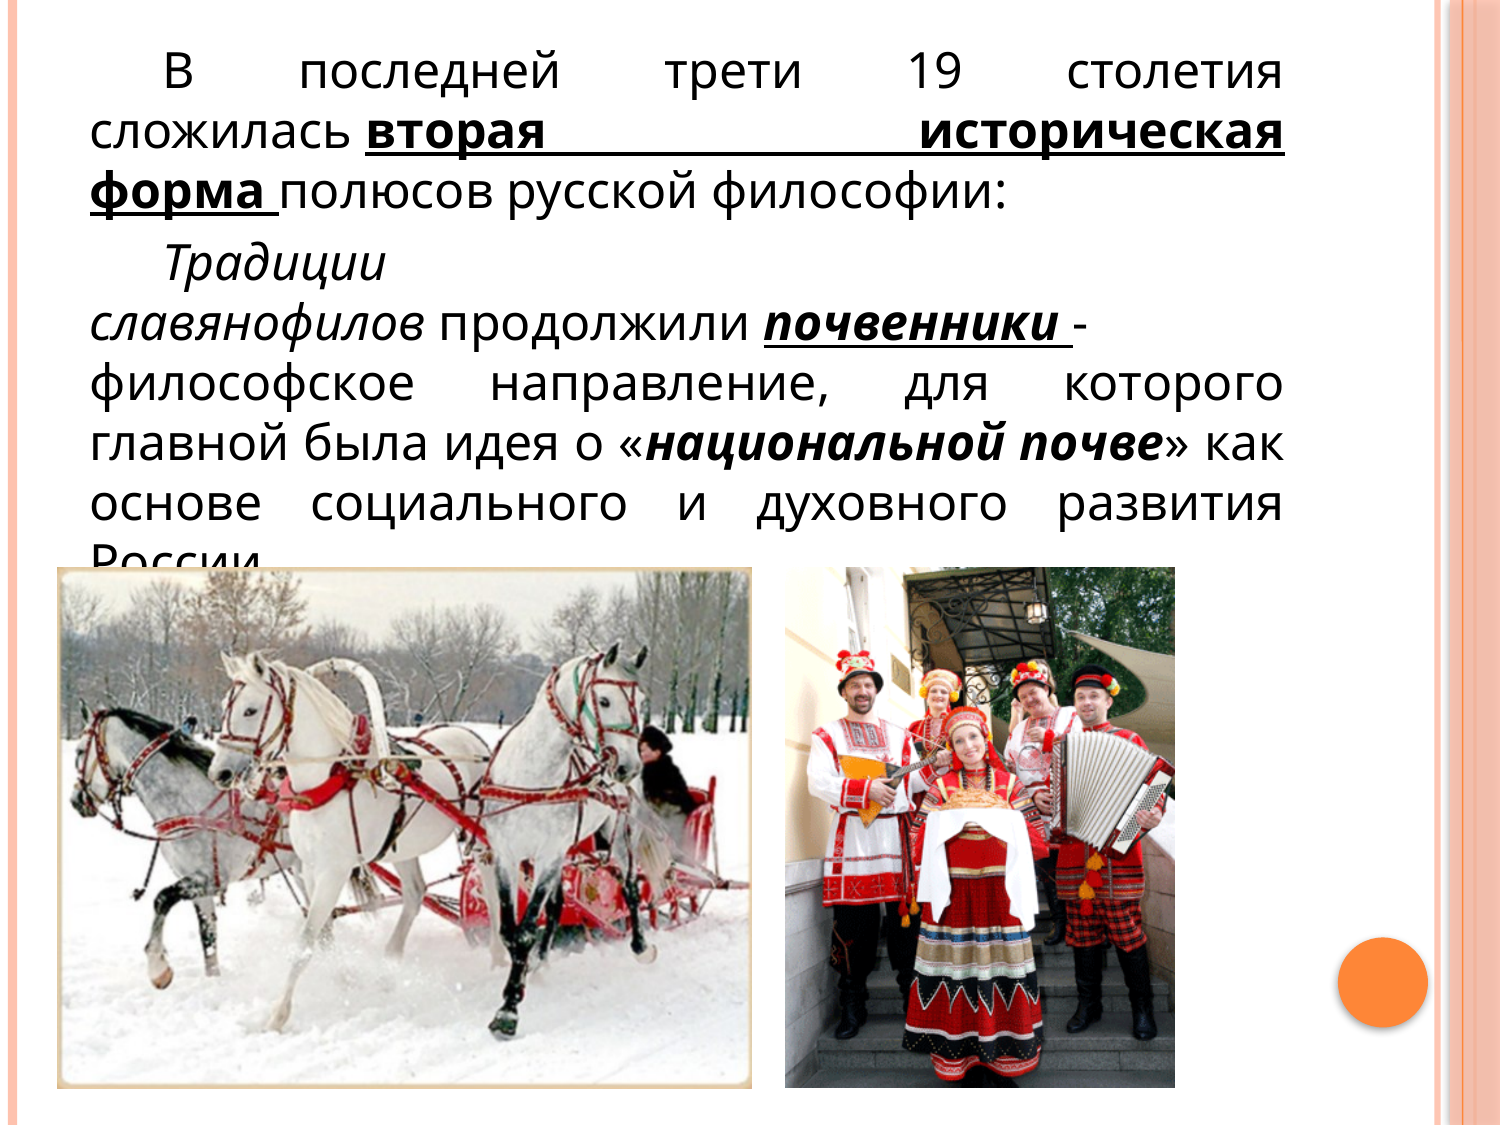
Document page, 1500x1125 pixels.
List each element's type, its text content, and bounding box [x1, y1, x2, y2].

list В последней трети 19 столетия сложилась вторая историческая форма полюсов русской философии: Традиции славянофилов продолжили почвенники - философское направление, для которого главной была идея о «национальной почве» как основе социального и духовного развития России. [75, 30, 1300, 1062]
picture [56, 567, 753, 1090]
picture [784, 567, 1175, 1089]
